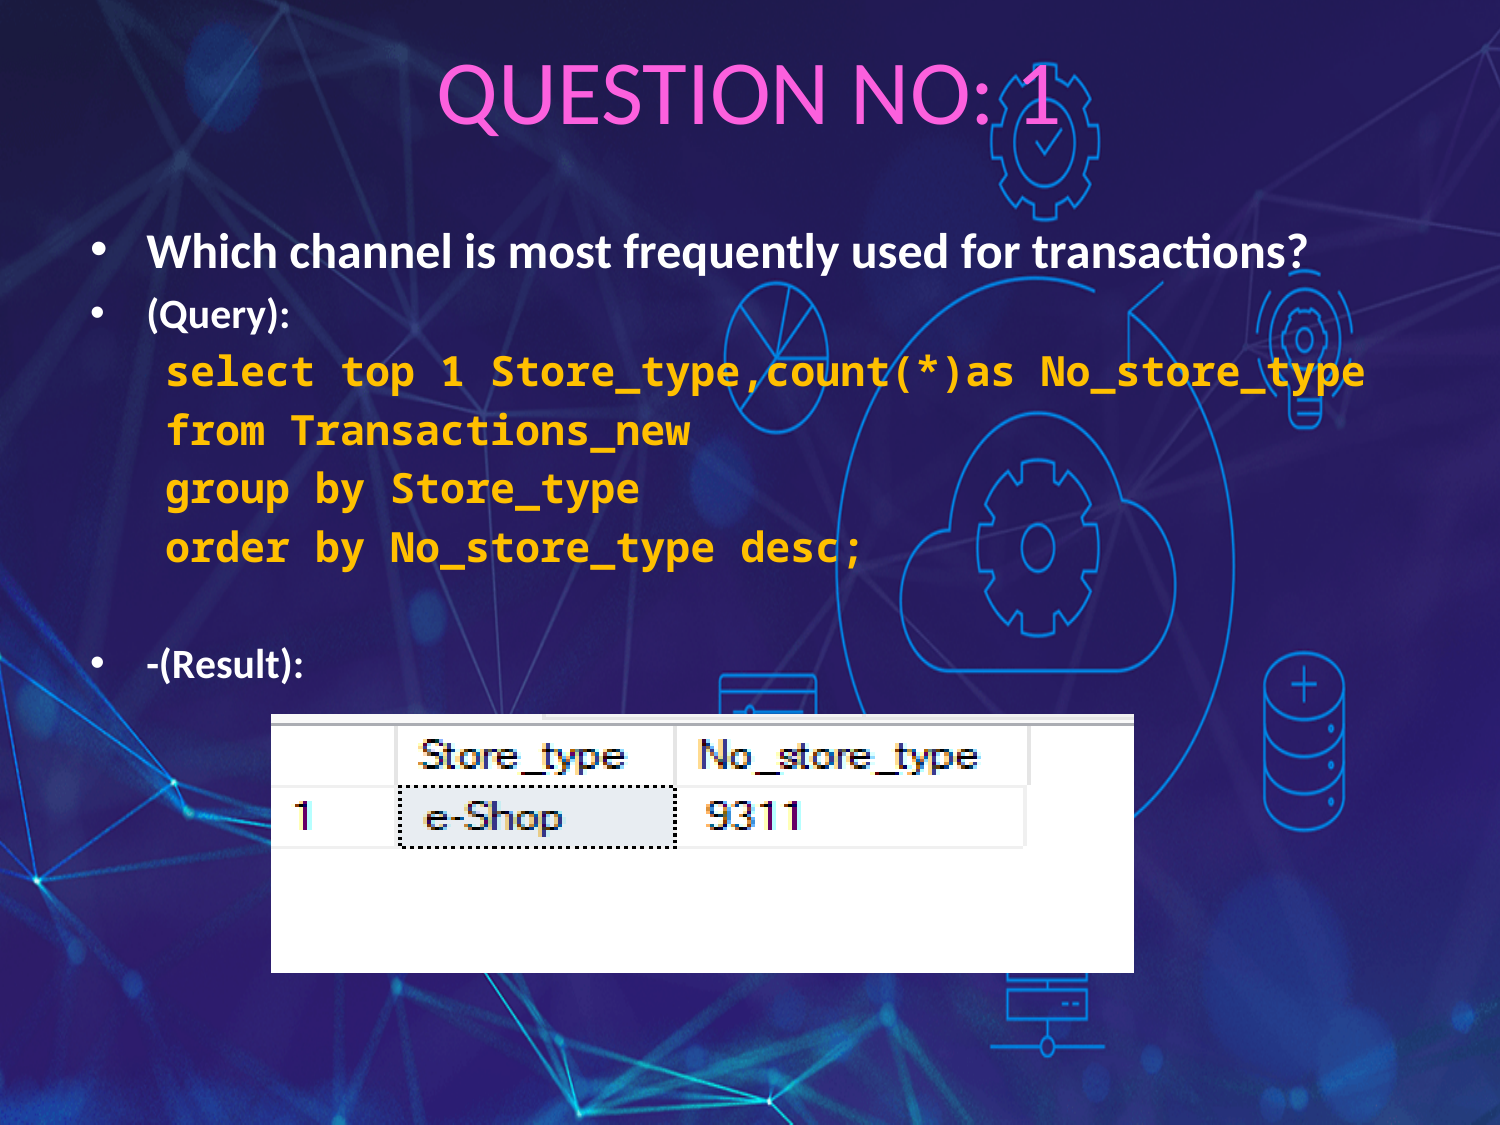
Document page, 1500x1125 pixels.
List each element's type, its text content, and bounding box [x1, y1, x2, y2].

picture [0, 0, 1500, 1125]
list Which channel is most frequently used for transactions? (Query): select top 1 Store_type,count(*)as No_store_type from Transactions_new group by Store_type order by No_store_type desc; -(Result): [75, 210, 1425, 1067]
title QUESTION NO: 1 [75, 0, 1425, 176]
